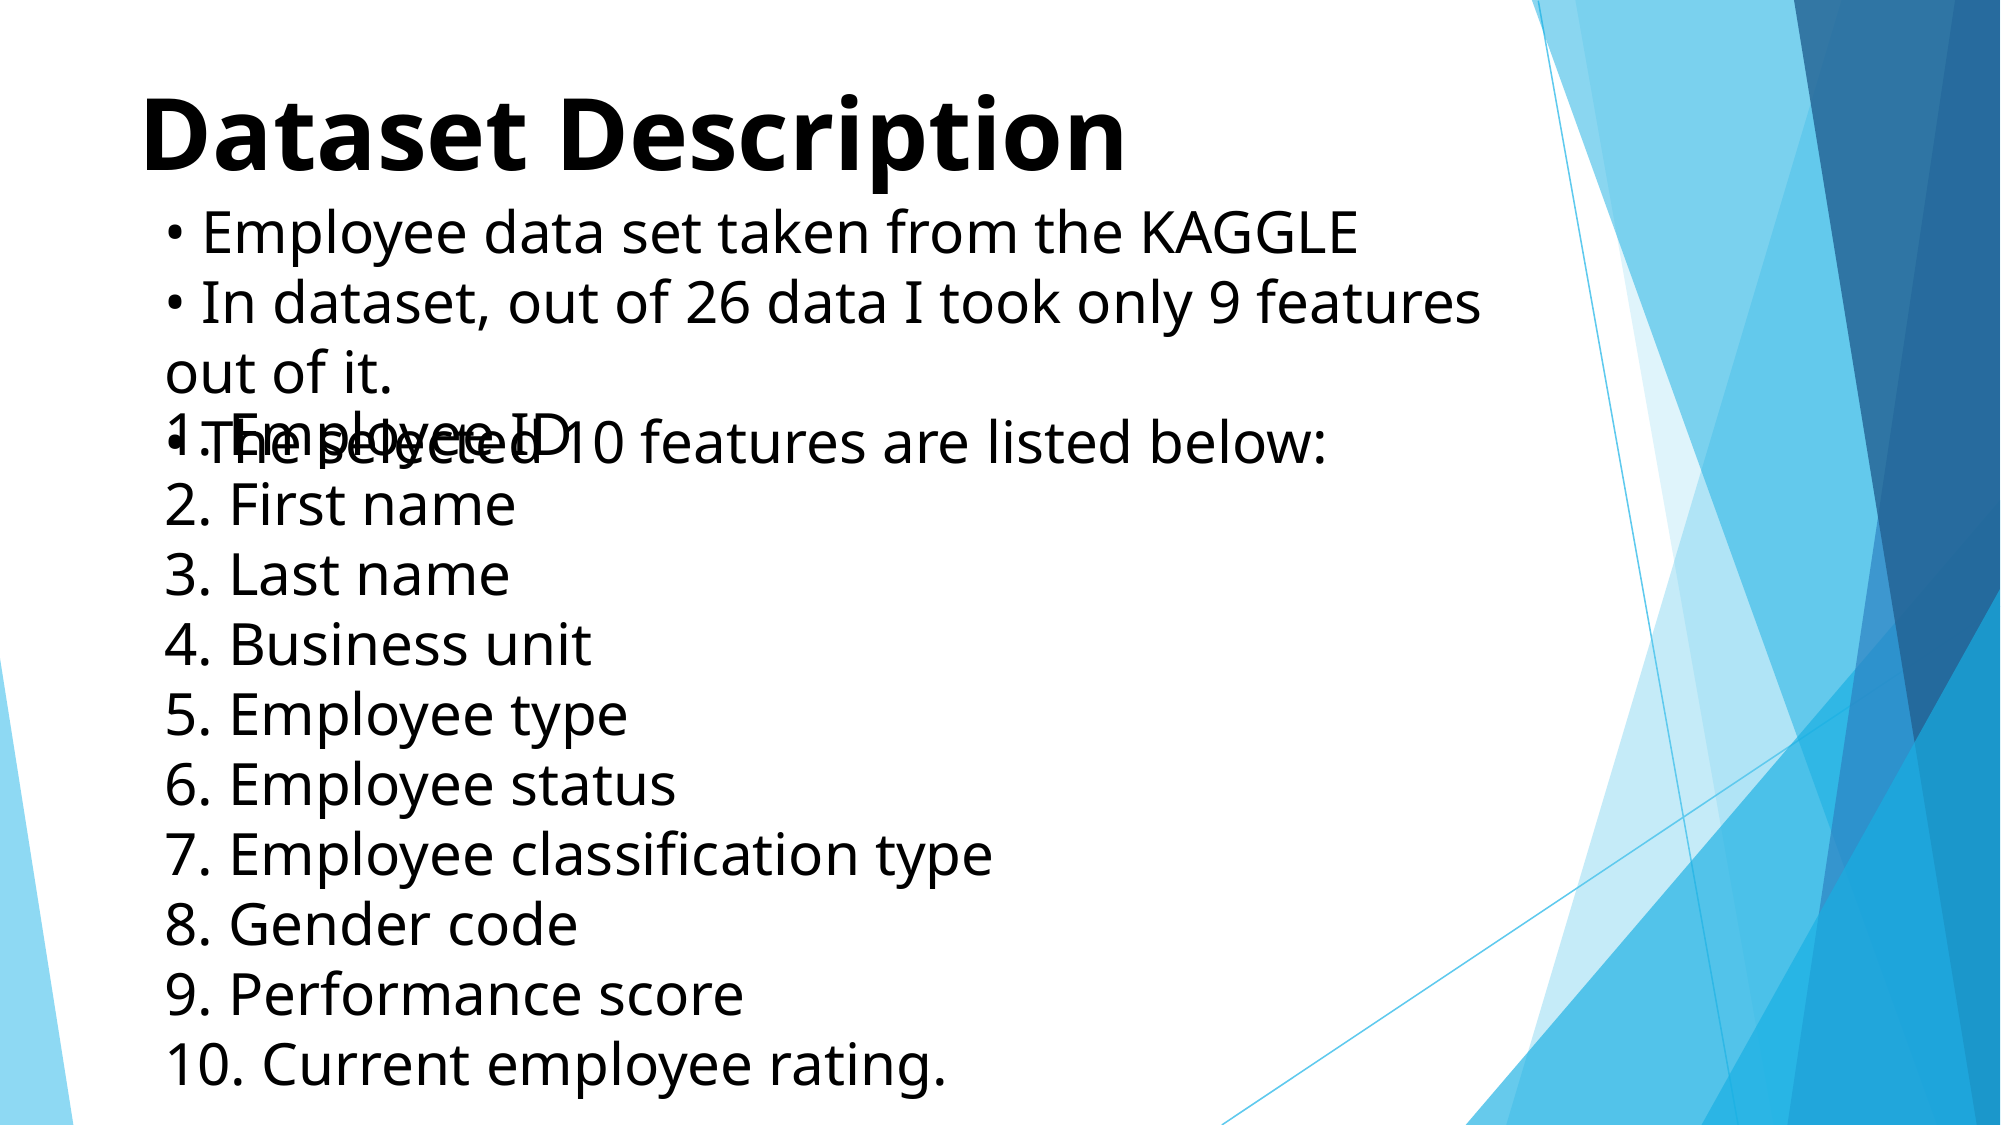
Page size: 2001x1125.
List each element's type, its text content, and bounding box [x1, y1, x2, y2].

text_box 1. Employee ID 2. First name 3. Last name 4. Business unit 5. Employee type 6. Employee status 7. Employee classification type 8. Gender code 9. Performance score 10. Current employee rating. [149, 390, 1202, 1105]
title Dataset Description [123, 62, 1877, 189]
text_box • Employee data set taken from the KAGGLE • In dataset, out of 26 data I took only 9 features out of it. • The selected 10 features are listed below: [149, 187, 1542, 483]
